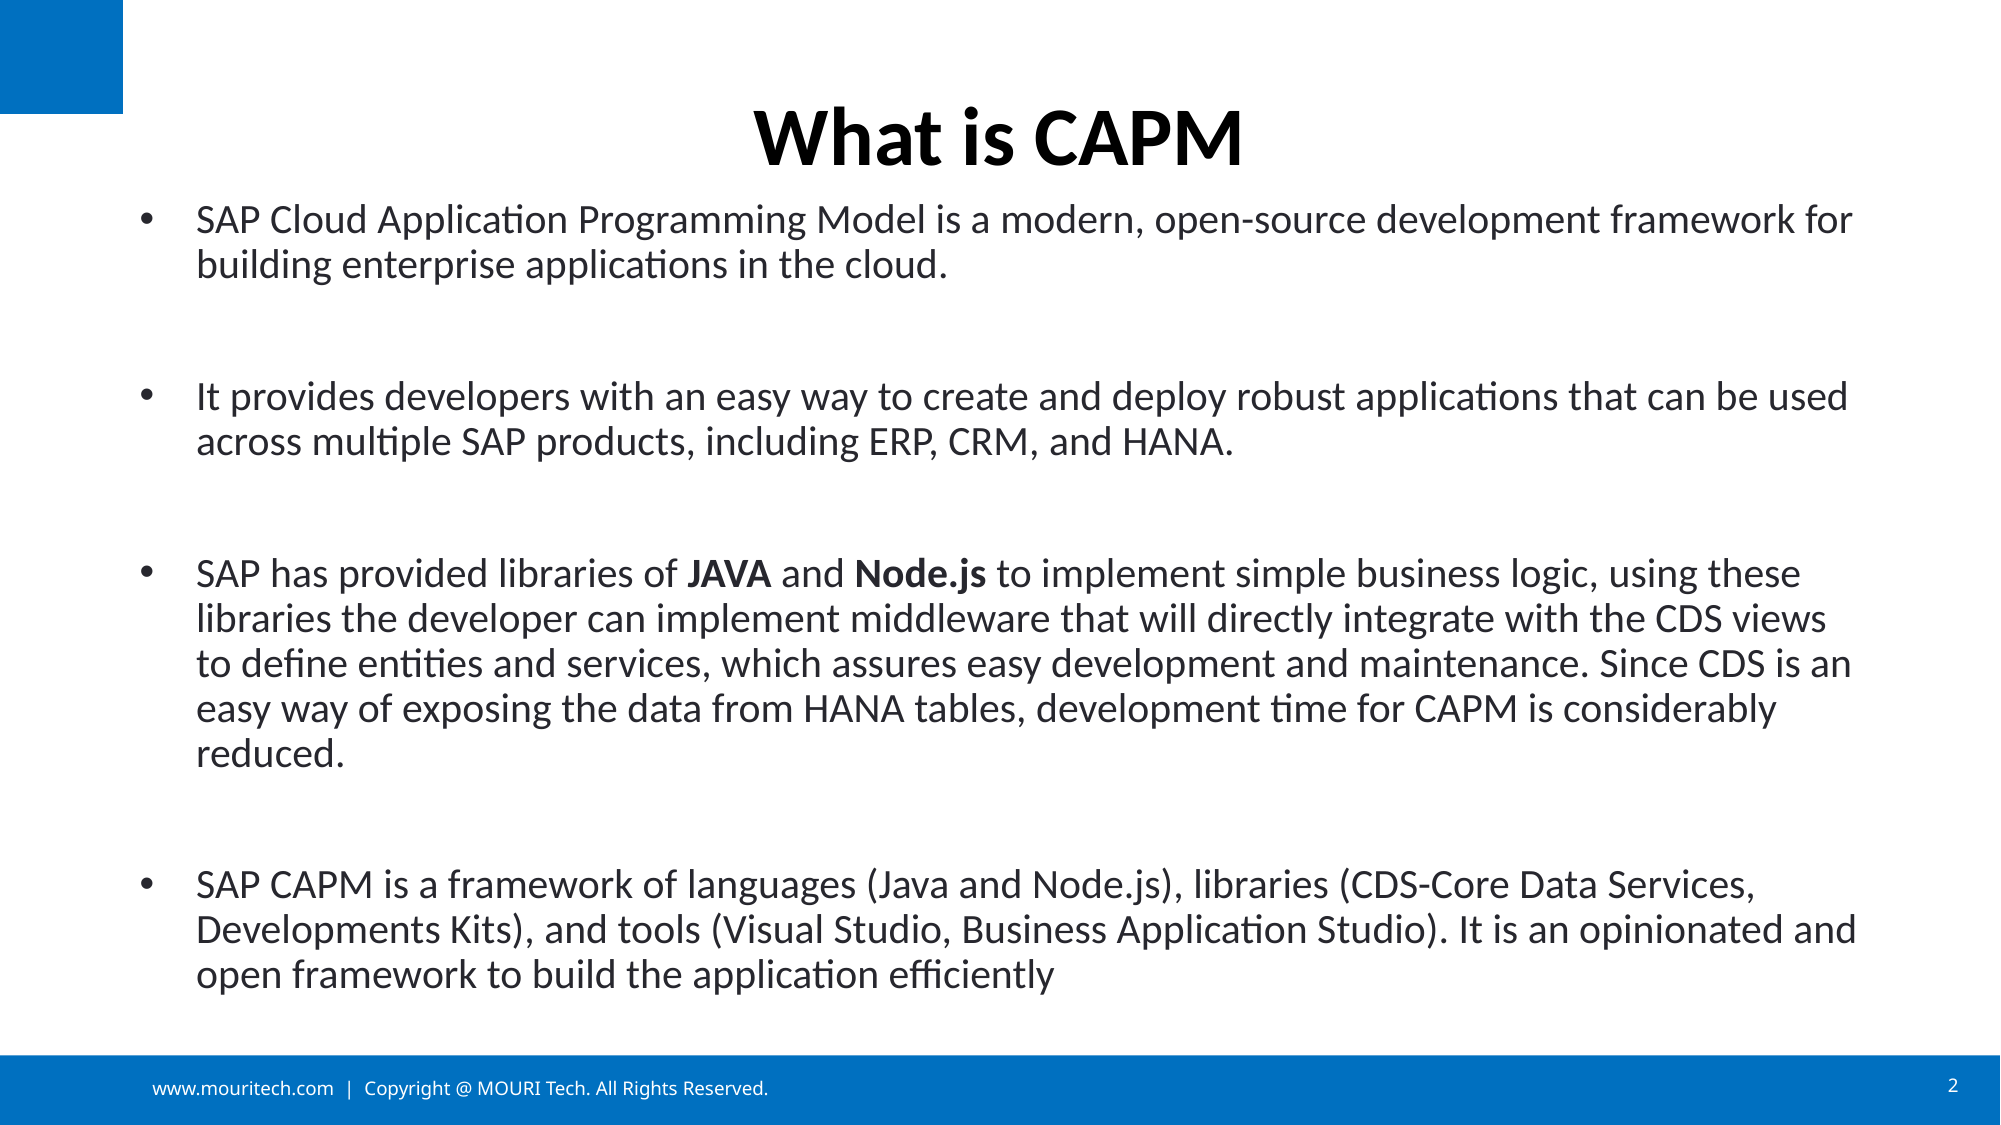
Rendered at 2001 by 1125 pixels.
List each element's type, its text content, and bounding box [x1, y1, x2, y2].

subtitle SAP Cloud Application Programming Model is a modern, open-source development framework for building enterprise applications in the cloud. It provides developers with an easy way to create and deploy robust applications that can be used across multiple SAP products, including ERP, CRM, and HANA. SAP has provided libraries of JAVA and Node.js to implement simple business logic, using these libraries the developer can implement middleware that will directly integrate with the CDS views to define entities and services, which assures easy development and maintenance. Since CDS is an easy way of exposing the data from HANA tables, development time for CAPM is considerably reduced. SAP CAPM is a framework of languages (Java and Node.js), libraries (CDS-Core Data Services, Developments Kits), and tools (Visual Studio, Business Application Studio). It is an opinionated and open framework to build the application efficiently [139, 268, 1861, 857]
title What is CAPM [99, 44, 1900, 233]
